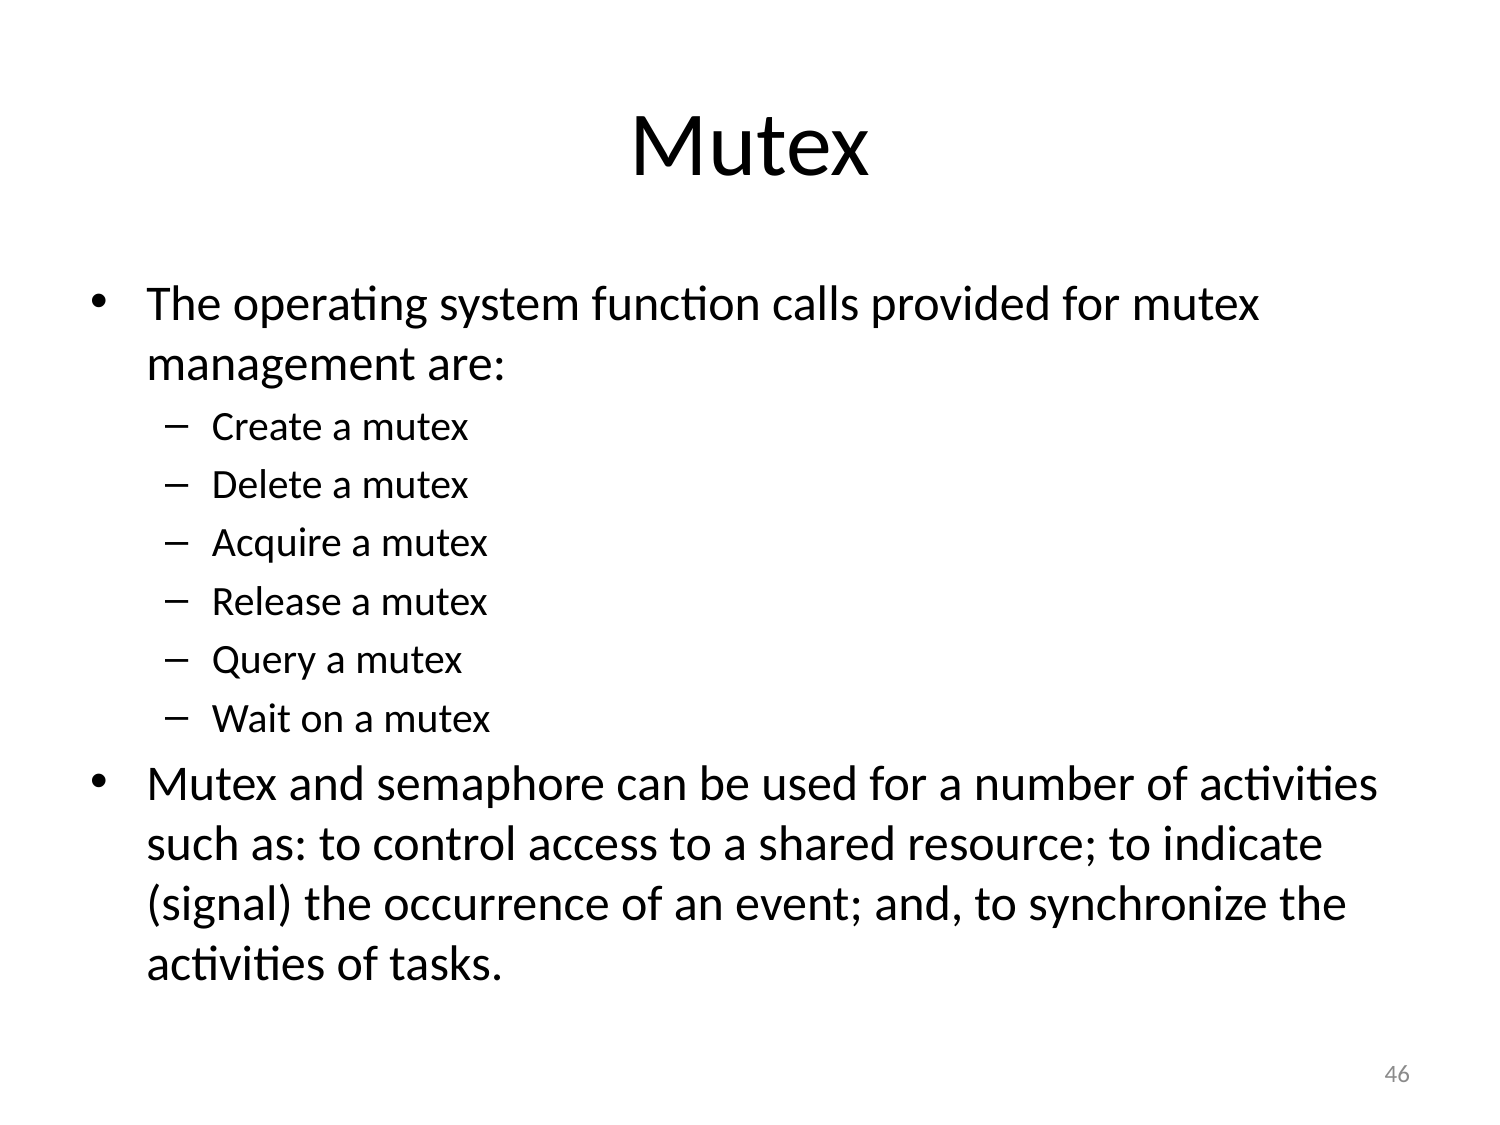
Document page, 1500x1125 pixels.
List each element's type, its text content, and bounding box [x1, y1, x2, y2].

title Mutex [75, 45, 1425, 233]
slide_number 46 [1074, 1042, 1425, 1103]
list The operating system function calls provided for mutex management are: Create a mutex Delete a mutex Acquire a mutex Release a mutex Query a mutex Wait on a mutex Mutex and semaphore can be used for a number of activities such as: to control access to a shared resource; to indicate (signal) the occurrence of an event; and, to synchronize the activities of tasks. [75, 262, 1425, 1005]
